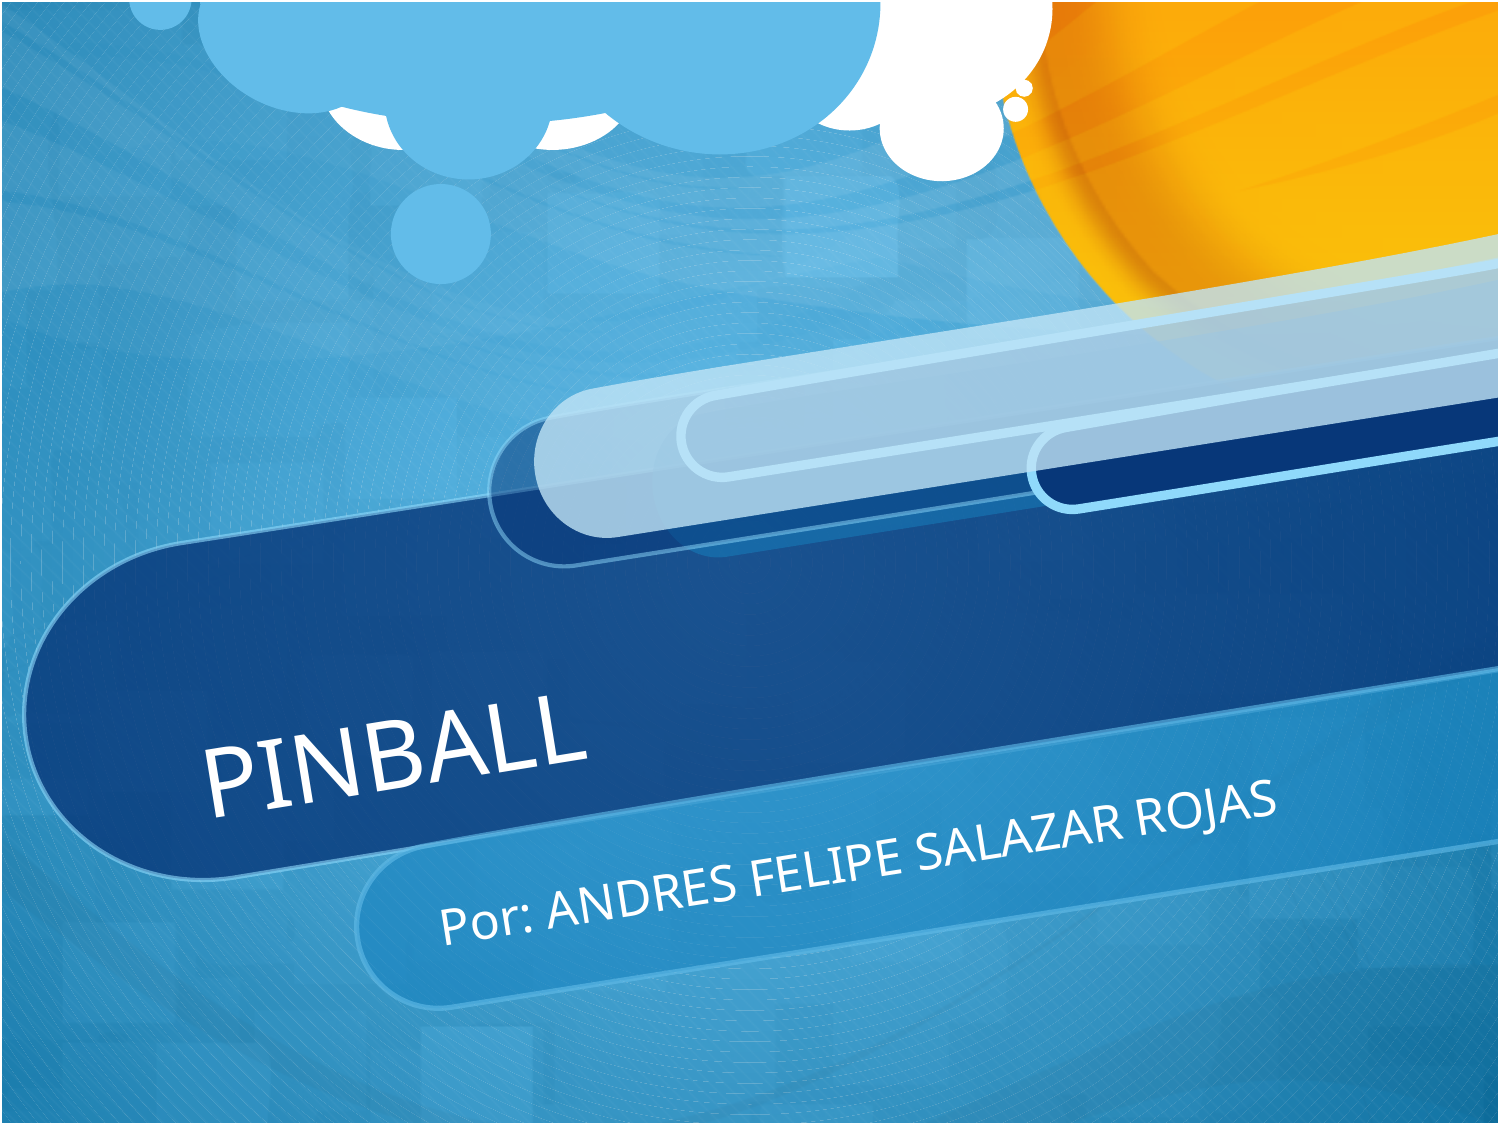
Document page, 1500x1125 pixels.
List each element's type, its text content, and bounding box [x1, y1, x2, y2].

picture [360, 673, 1498, 1005]
subtitle Por: ANDRES FELIPE SALAZAR ROJAS [413, 690, 1474, 1003]
title PINBALL [154, 387, 1420, 849]
picture [2, 2, 1498, 1123]
